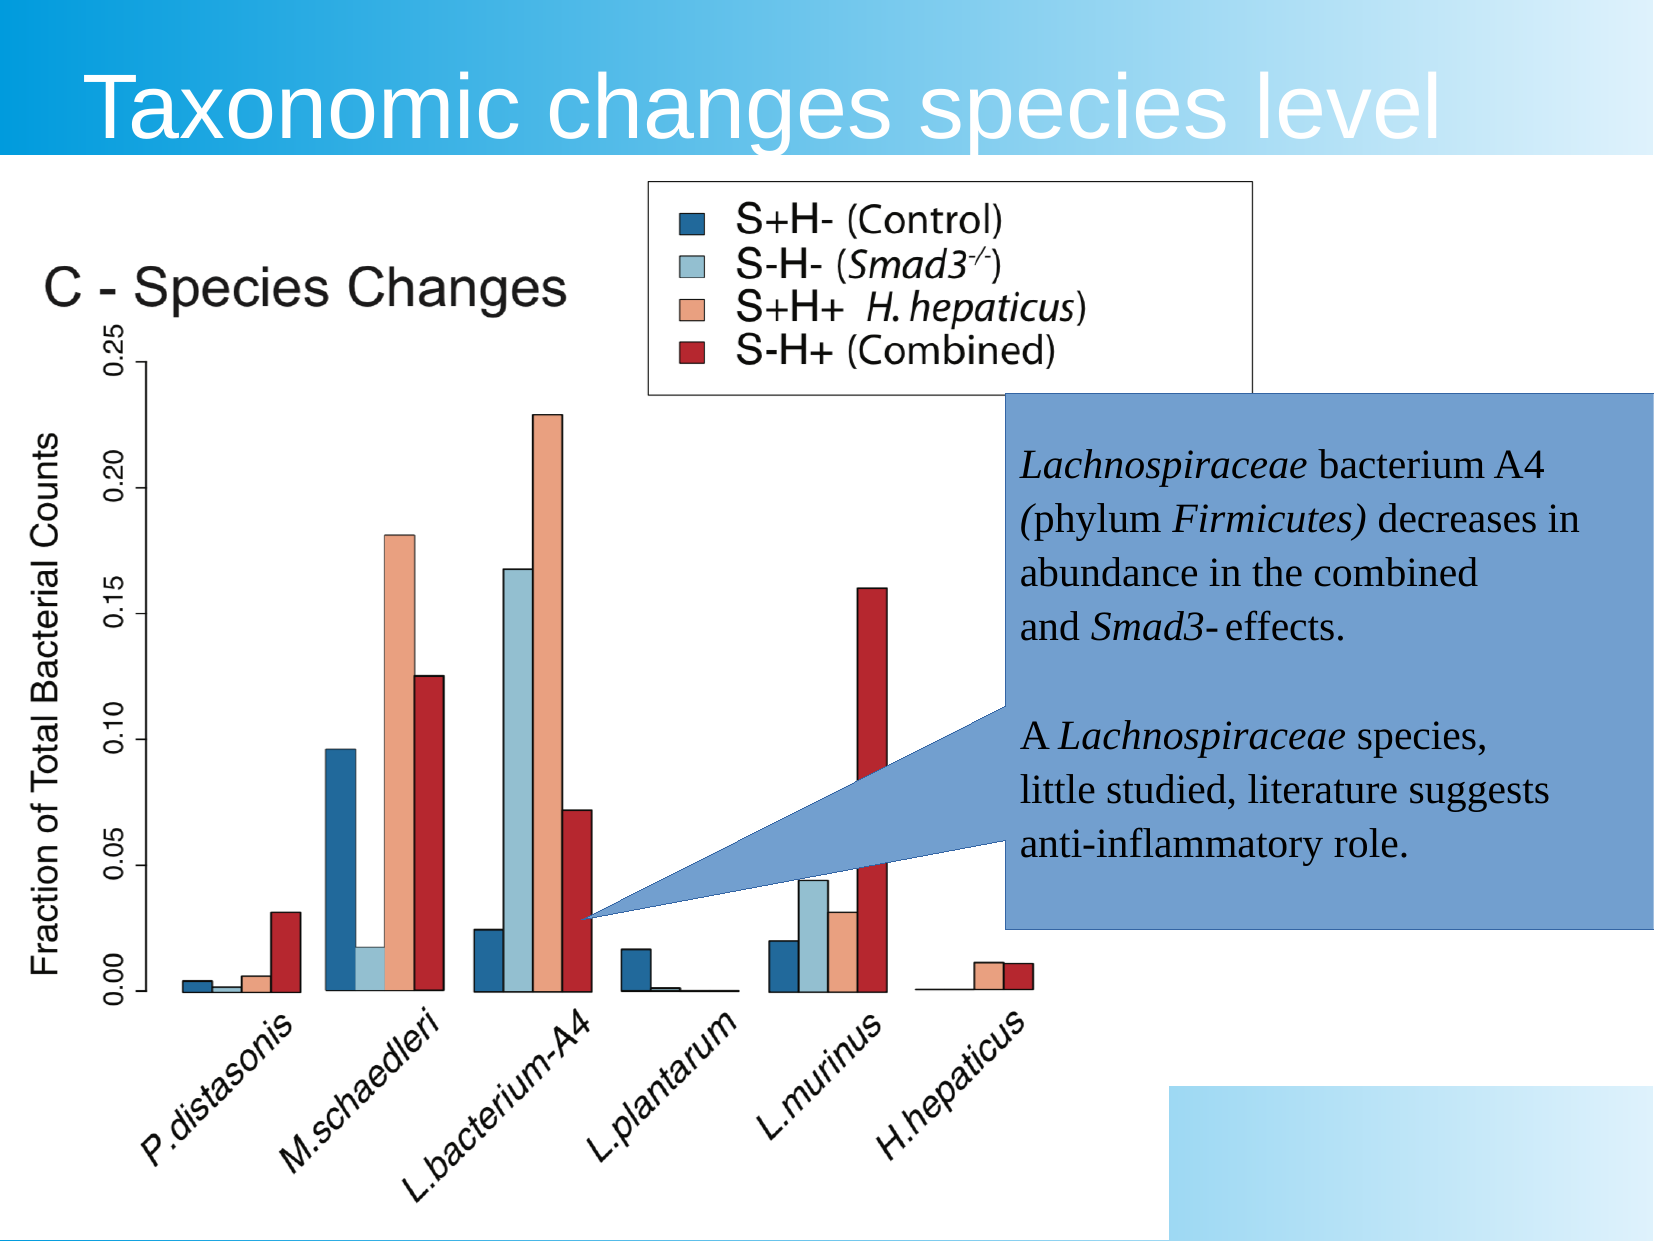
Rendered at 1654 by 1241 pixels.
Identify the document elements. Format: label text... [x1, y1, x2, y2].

text_box Taxonomic changes species level [82, 49, 1091, 154]
text_box [1091, 49, 1654, 393]
text_box Lachnospiraceae bacterium A4 (phylum Firmicutes) decreases in abundance in the combined and Smad3- effects. A Lachnospiraceae species, little studied, literature suggests anti-inflammatory role. [1173, 393, 1654, 930]
picture [0, 164, 1270, 1241]
